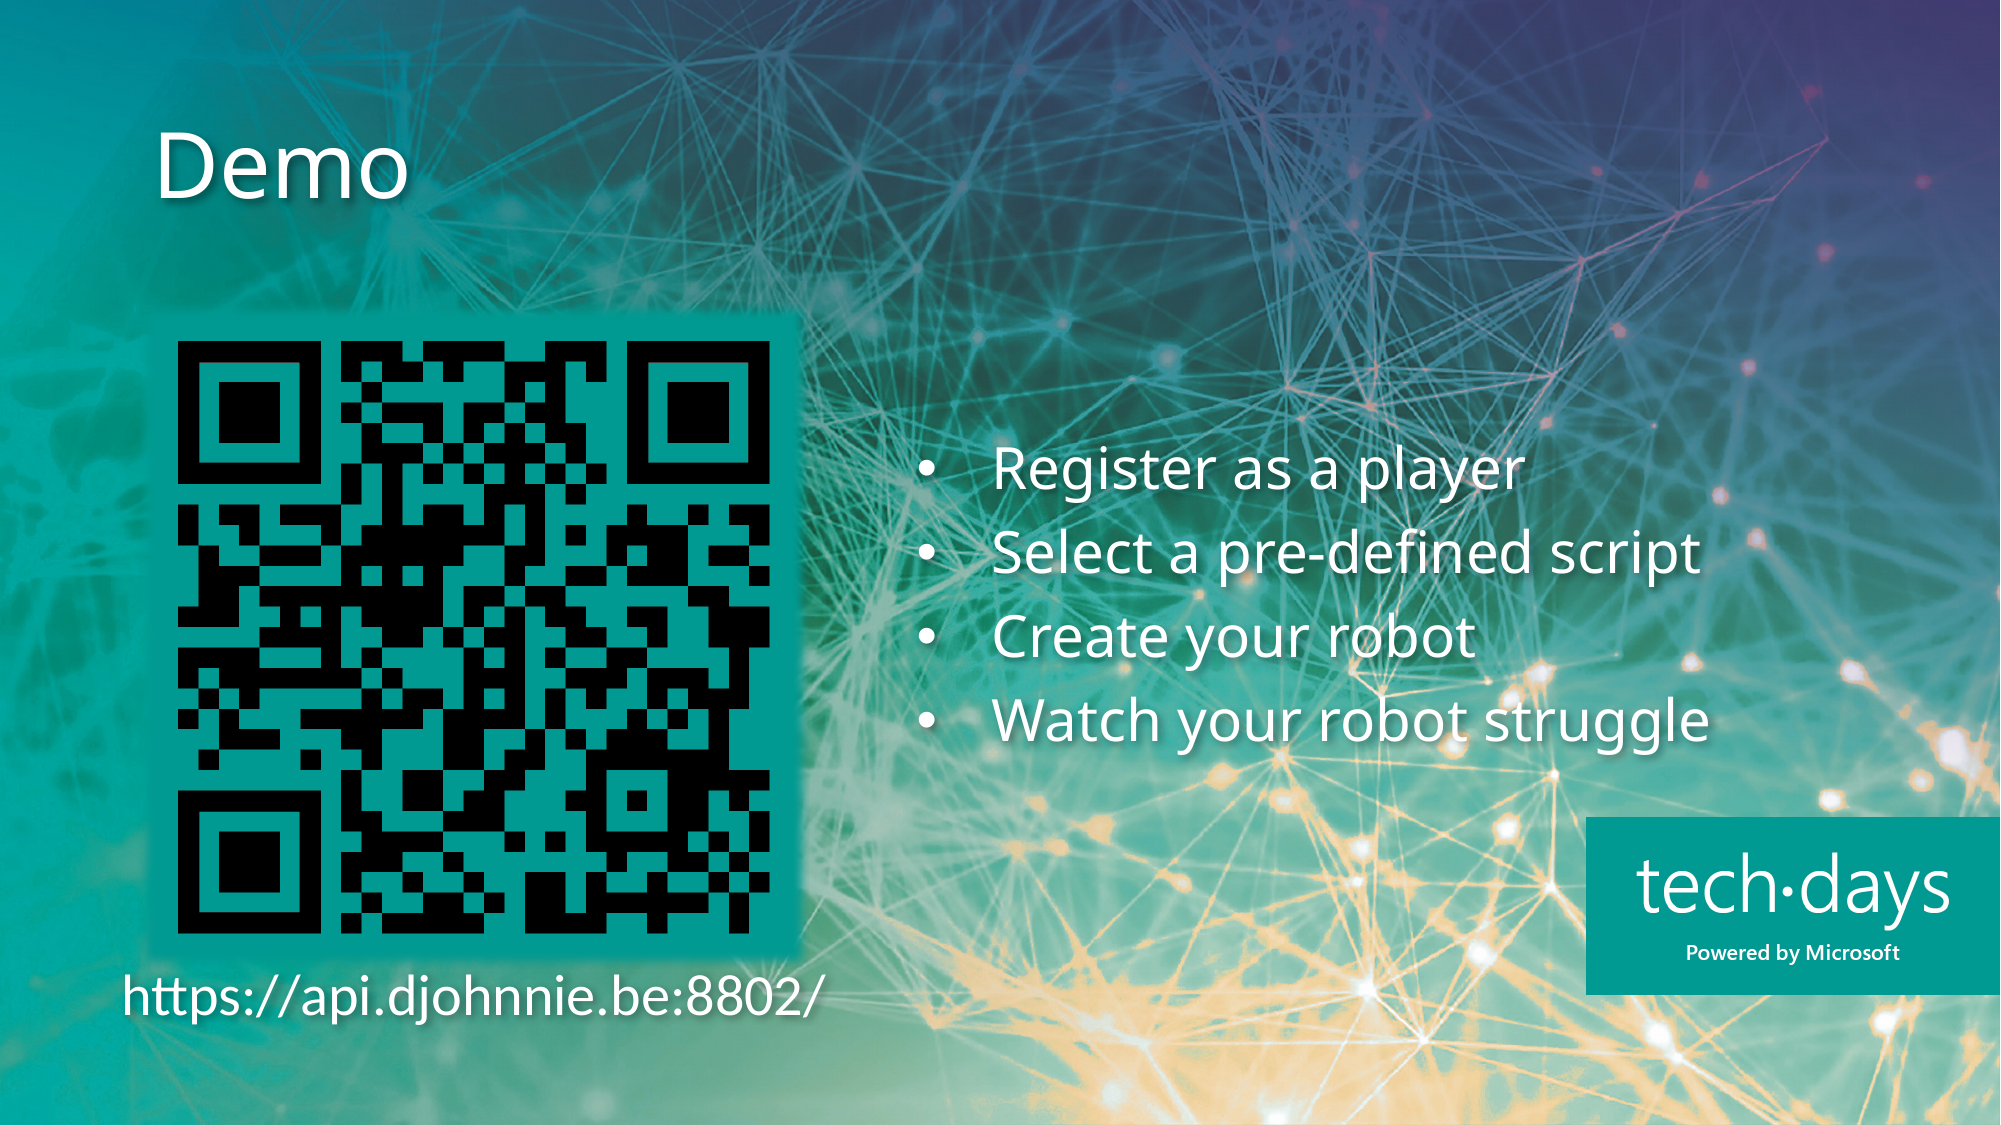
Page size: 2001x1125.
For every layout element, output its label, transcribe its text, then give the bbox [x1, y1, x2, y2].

title Demo [137, 59, 1863, 278]
text_box https://api.djohnnie.be:8802/ [106, 949, 842, 1035]
list Register as a player Select a pre-defined script Create your robot Watch your robot struggle [901, 432, 1889, 970]
picture [0, 0, 2000, 1125]
